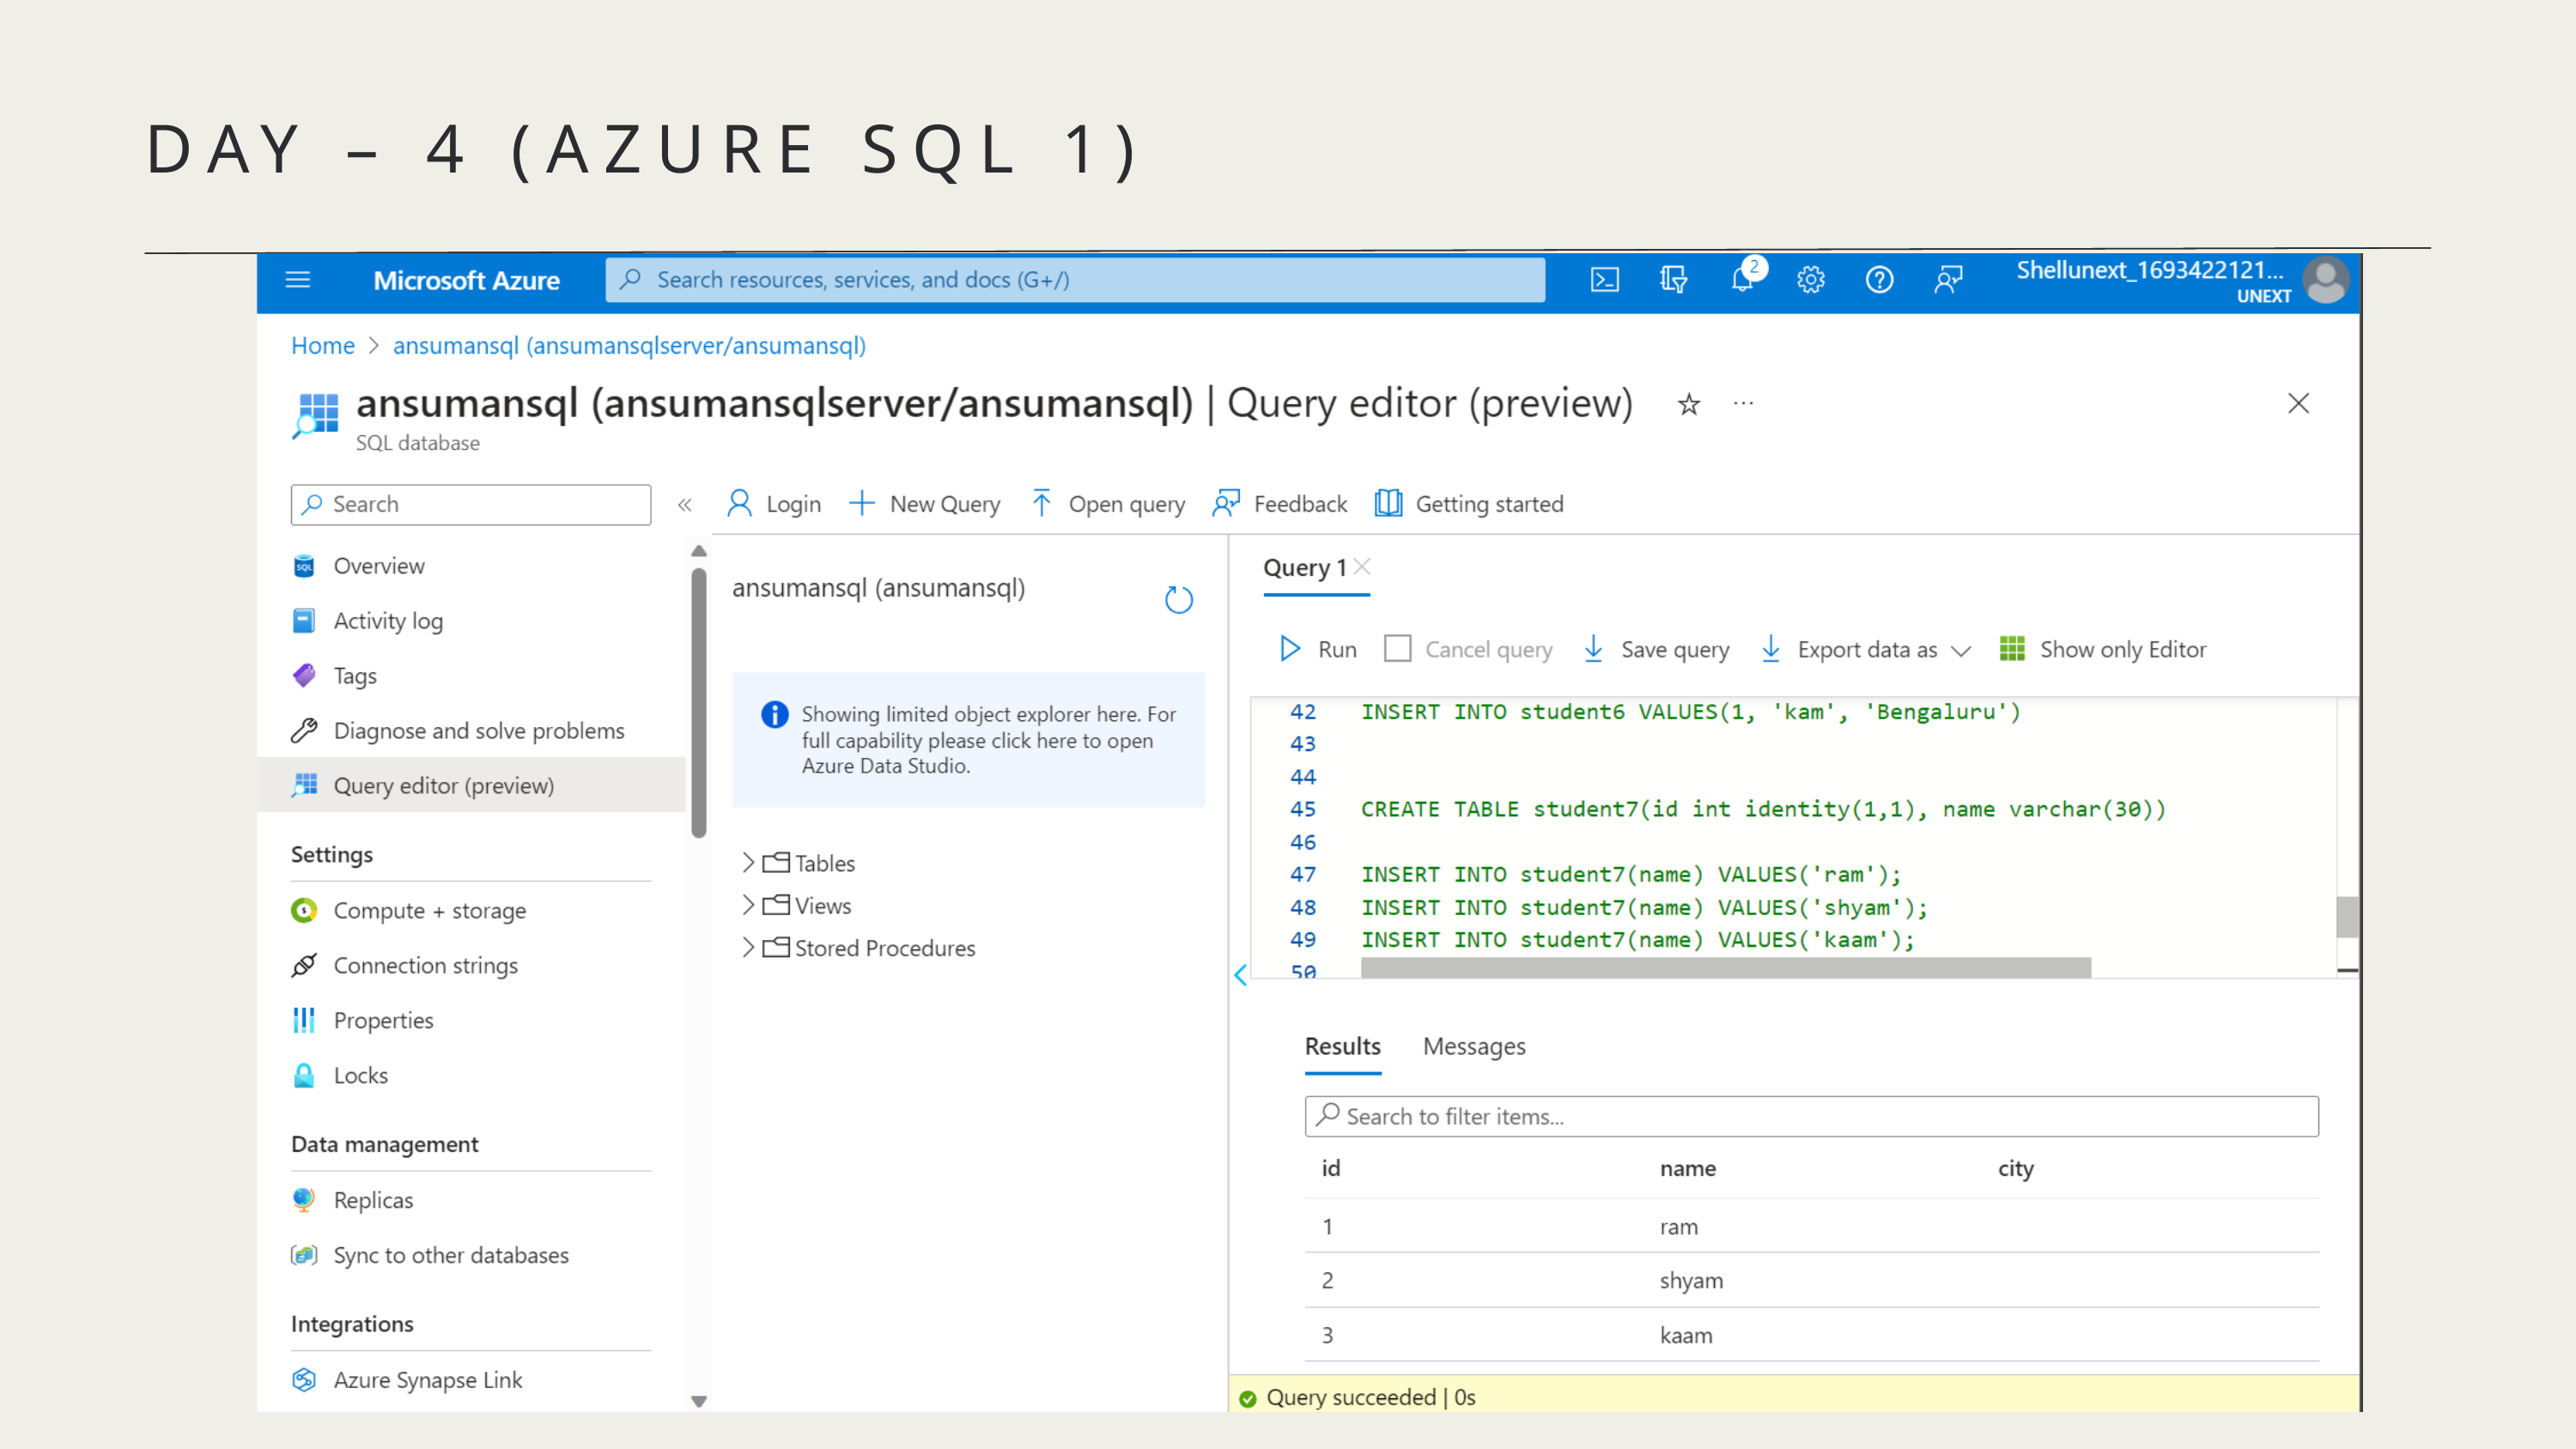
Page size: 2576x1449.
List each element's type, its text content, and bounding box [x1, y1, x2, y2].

text_box [257, 253, 2363, 1412]
text_box DAY – 4 (AZURE SQL 1) [144, 93, 2432, 186]
